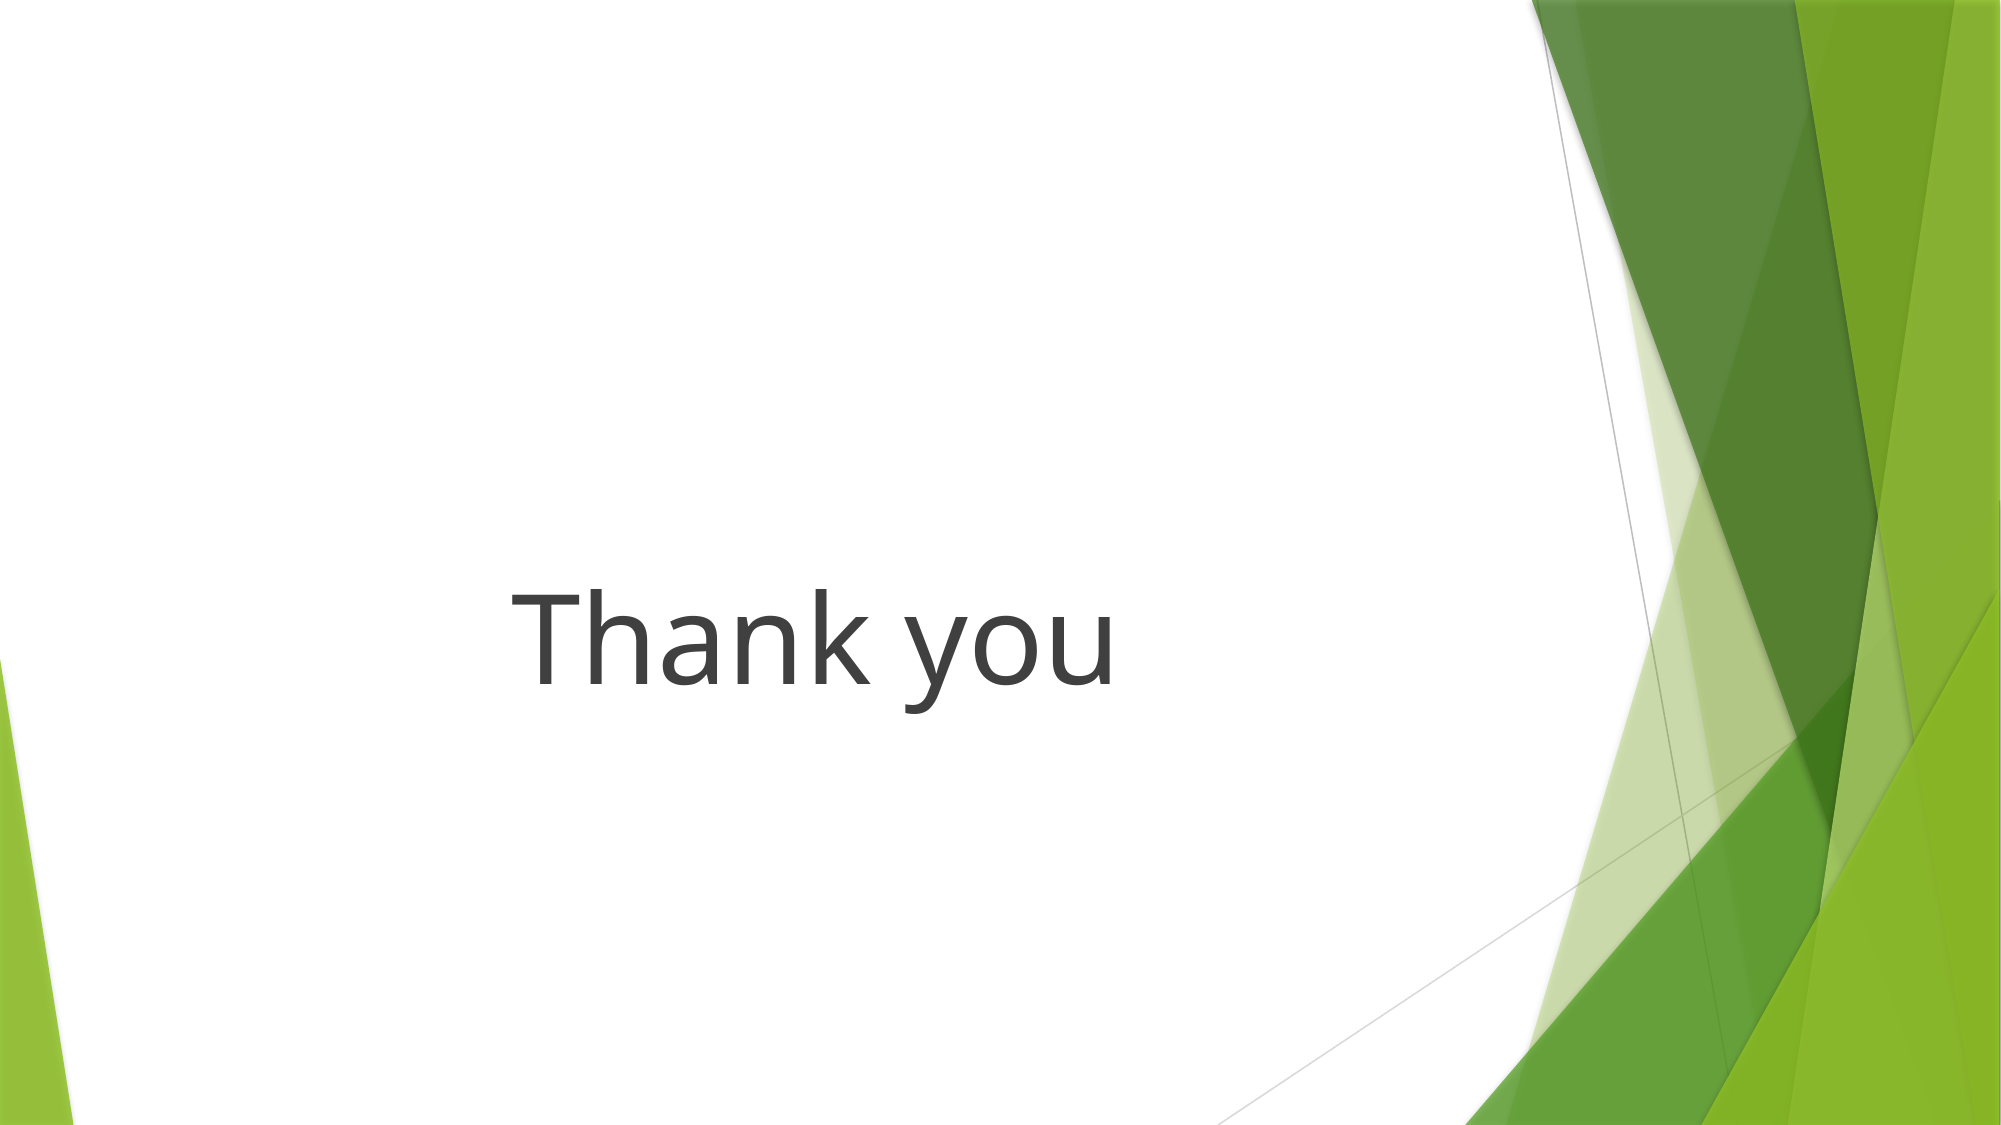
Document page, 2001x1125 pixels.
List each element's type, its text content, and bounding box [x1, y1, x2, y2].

list Thank you [111, 354, 1522, 992]
